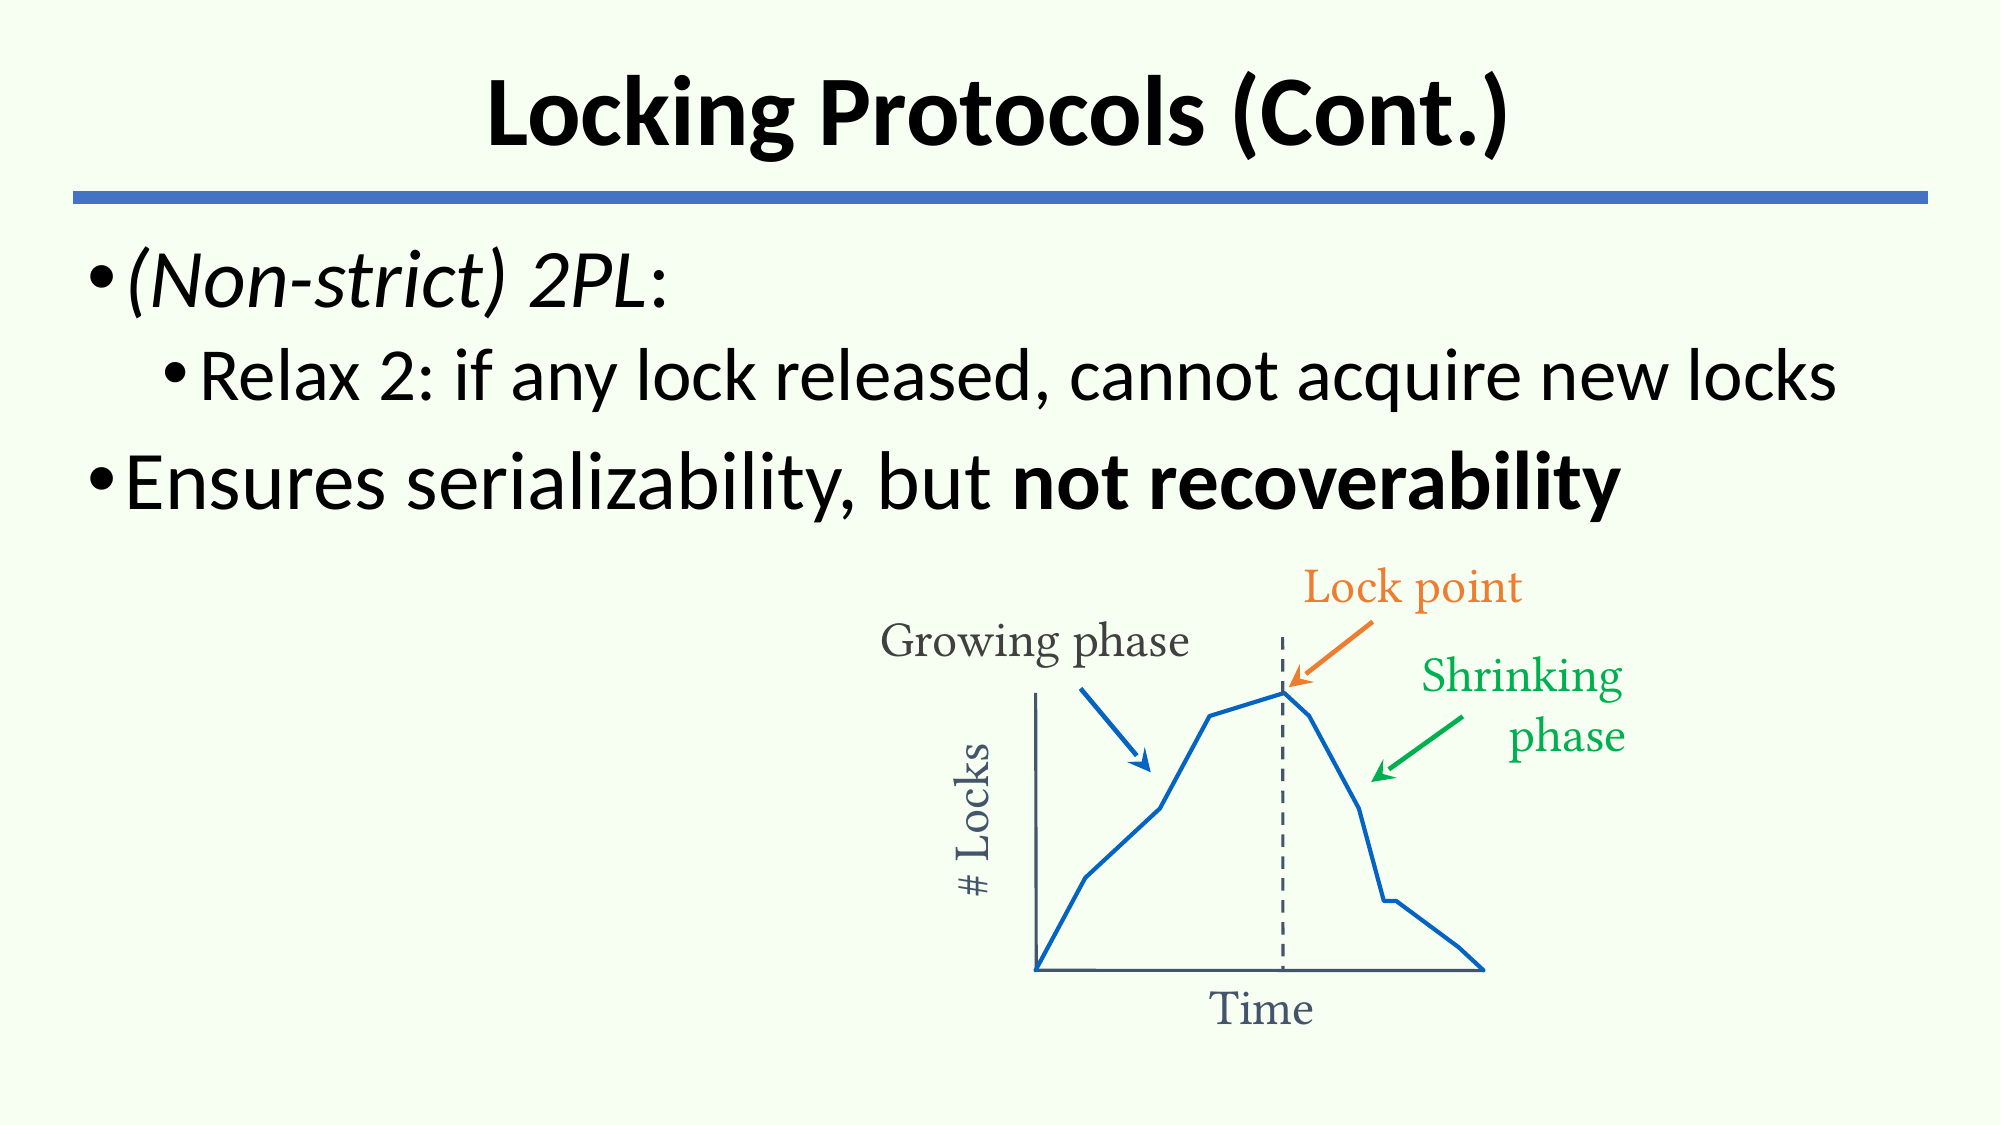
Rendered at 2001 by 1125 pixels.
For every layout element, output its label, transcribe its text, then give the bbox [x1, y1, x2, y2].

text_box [833, 545, 1665, 1043]
list (Non-strict) 2PL: Relax 2: if any lock released, cannot acquire new locks Ensures serializability, but not recoverability [72, 227, 1928, 1043]
title Locking Protocols (Cont.) [72, 35, 1928, 191]
